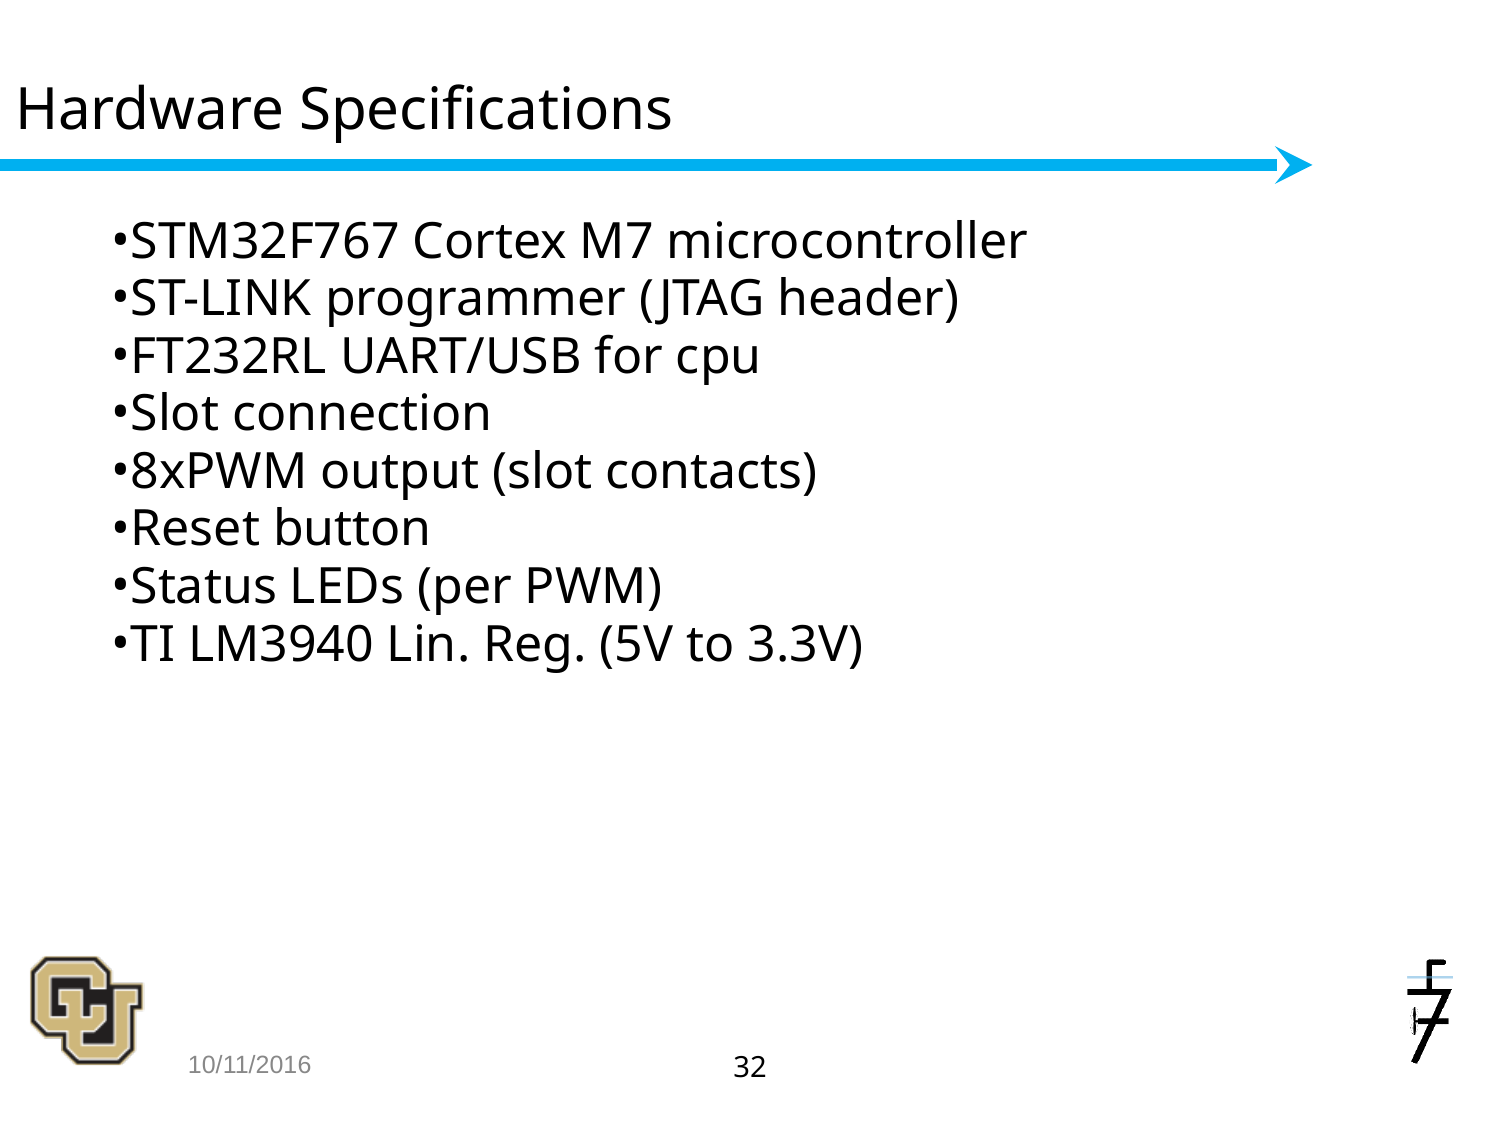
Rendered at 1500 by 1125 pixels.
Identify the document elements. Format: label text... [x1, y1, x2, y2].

list STM32F767 Cortex M7 microcontroller ST-LINK programmer (JTAG header) FT232RL UART/USB for cpu Slot connection 8xPWM output (slot contacts) Reset button Status LEDs (per PWM) TI LM3940 Lin. Reg. (5V to 3.3V) [37, 212, 1388, 1003]
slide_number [75, 1024, 425, 1103]
slide_number ‹#› [575, 1041, 925, 1120]
picture [1387, 956, 1463, 1069]
picture [24, 950, 150, 1075]
title Hardware Specifications [0, 12, 1350, 200]
